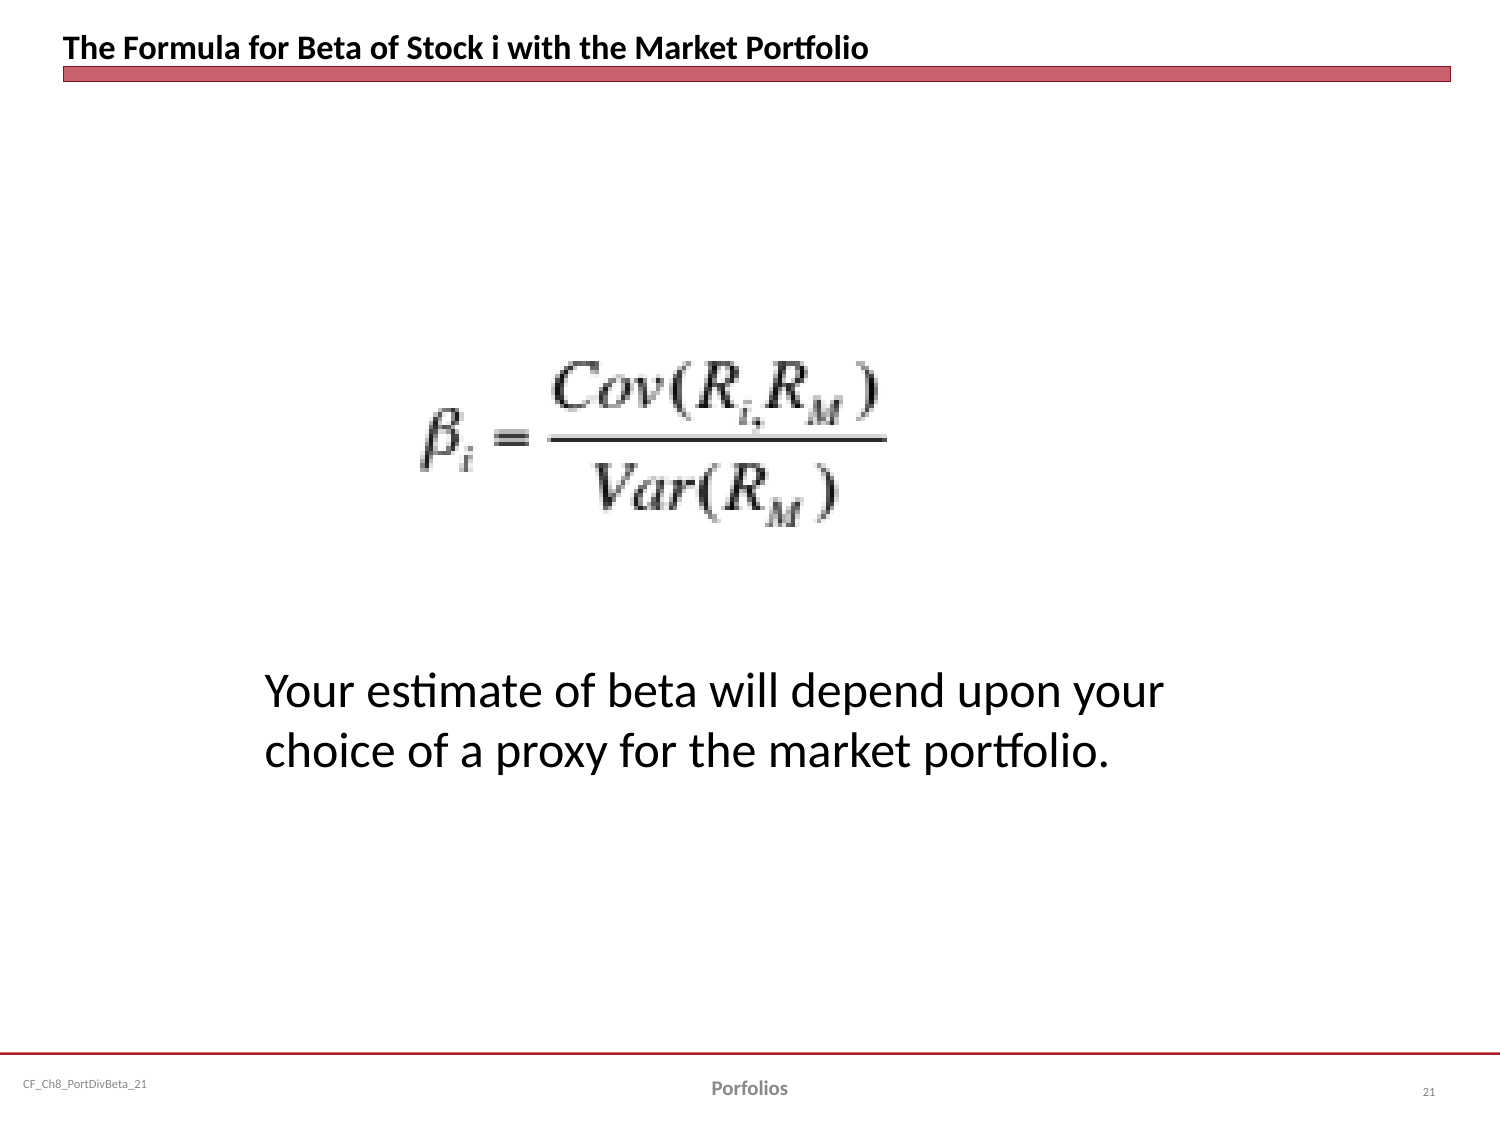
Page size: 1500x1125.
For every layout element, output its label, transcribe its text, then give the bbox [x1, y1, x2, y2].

slide_number 21 [1375, 1061, 1451, 1122]
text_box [412, 349, 888, 532]
text_box Your estimate of beta will depend upon your choice of a proxy for the market portfolio. [249, 649, 1288, 785]
title The Formula for Beta of Stock i with the Market Portfolio [62, 6, 1451, 67]
footer Porfolios [512, 1056, 988, 1117]
